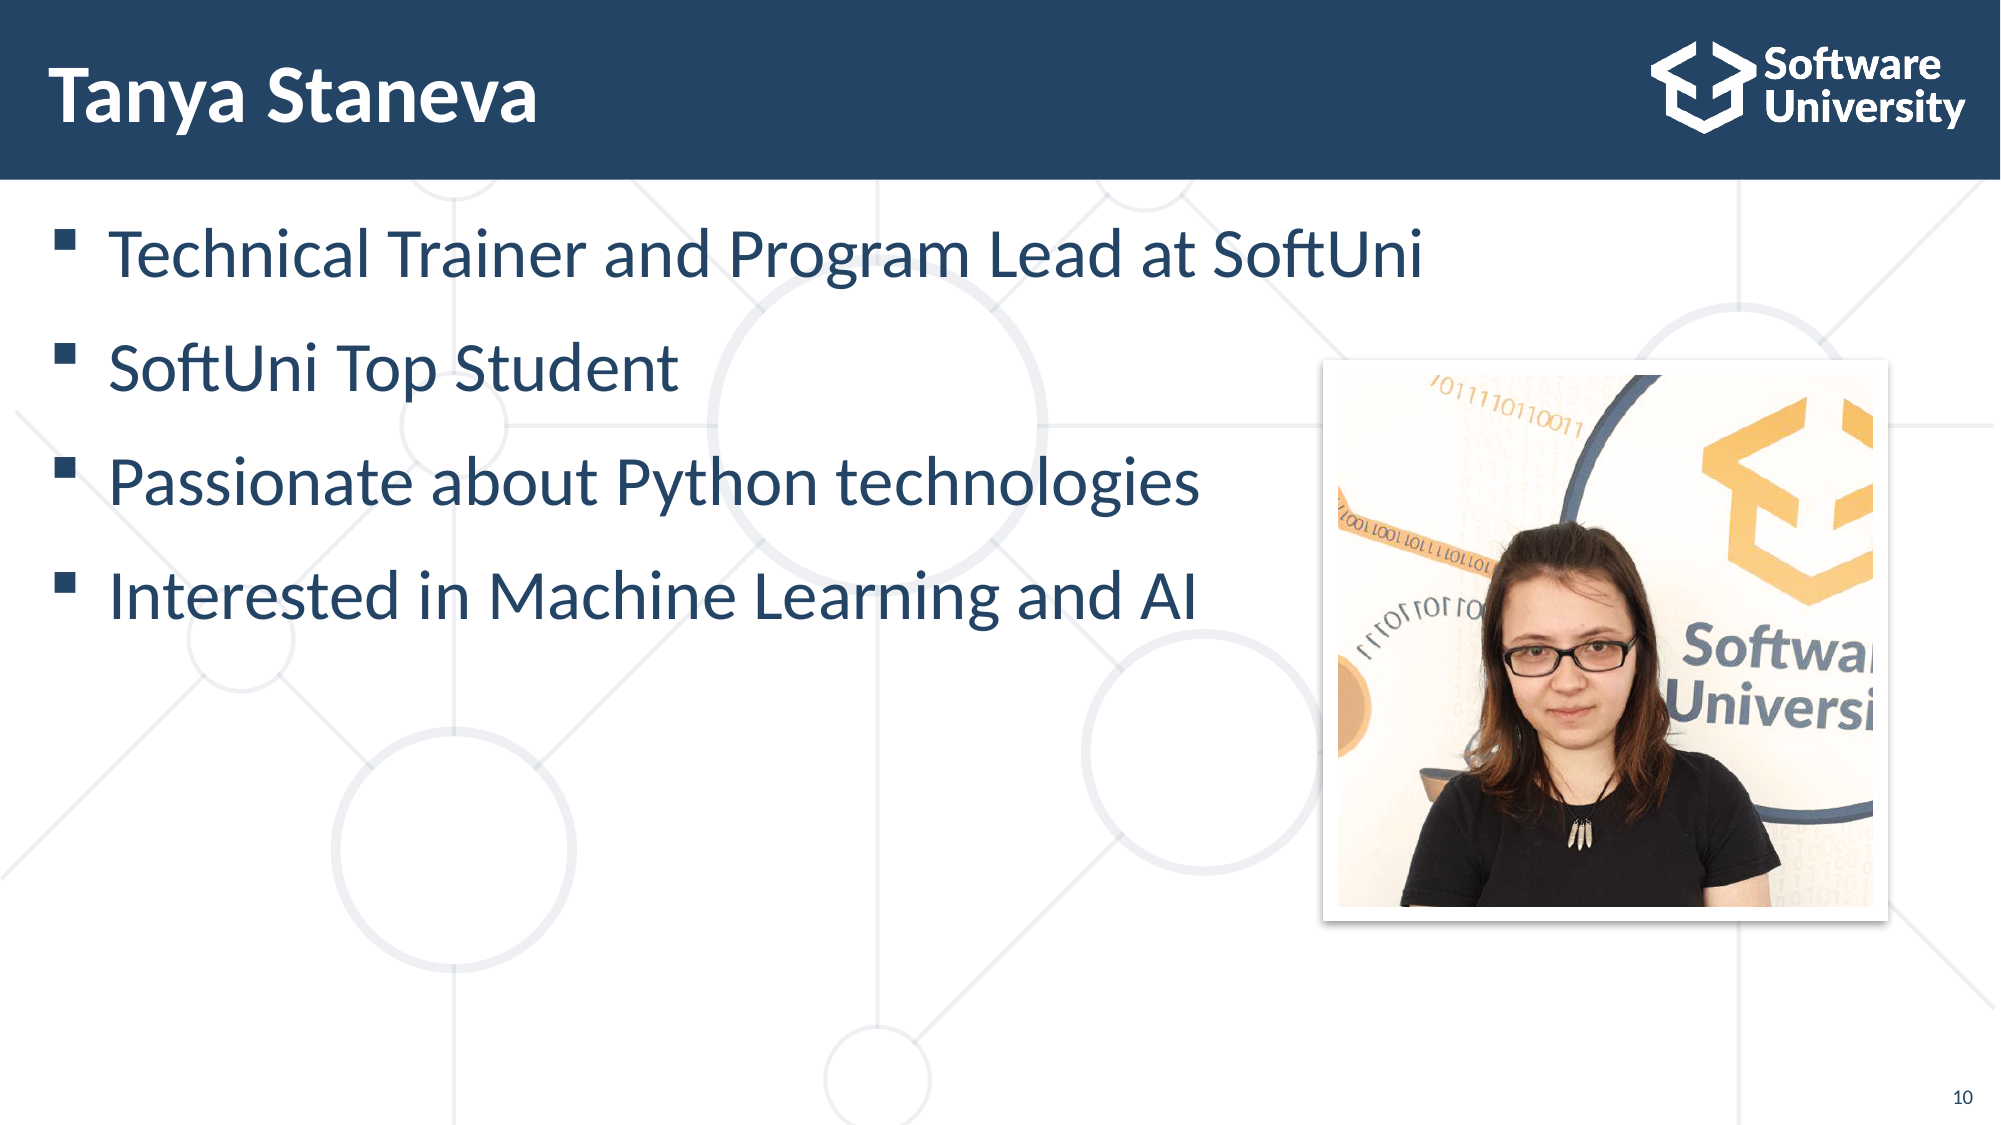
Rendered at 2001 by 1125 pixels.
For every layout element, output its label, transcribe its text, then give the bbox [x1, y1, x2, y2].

picture [1651, 41, 1966, 134]
title Tanya Staneva [31, 16, 1625, 162]
list Technical Trainer and Program Lead at SoftUni SoftUni Top Student Passionate about Python technologies Interested in Machine Learning and AI [31, 196, 1970, 1104]
picture [1337, 374, 1874, 907]
slide_number 10 [1927, 1067, 1989, 1117]
